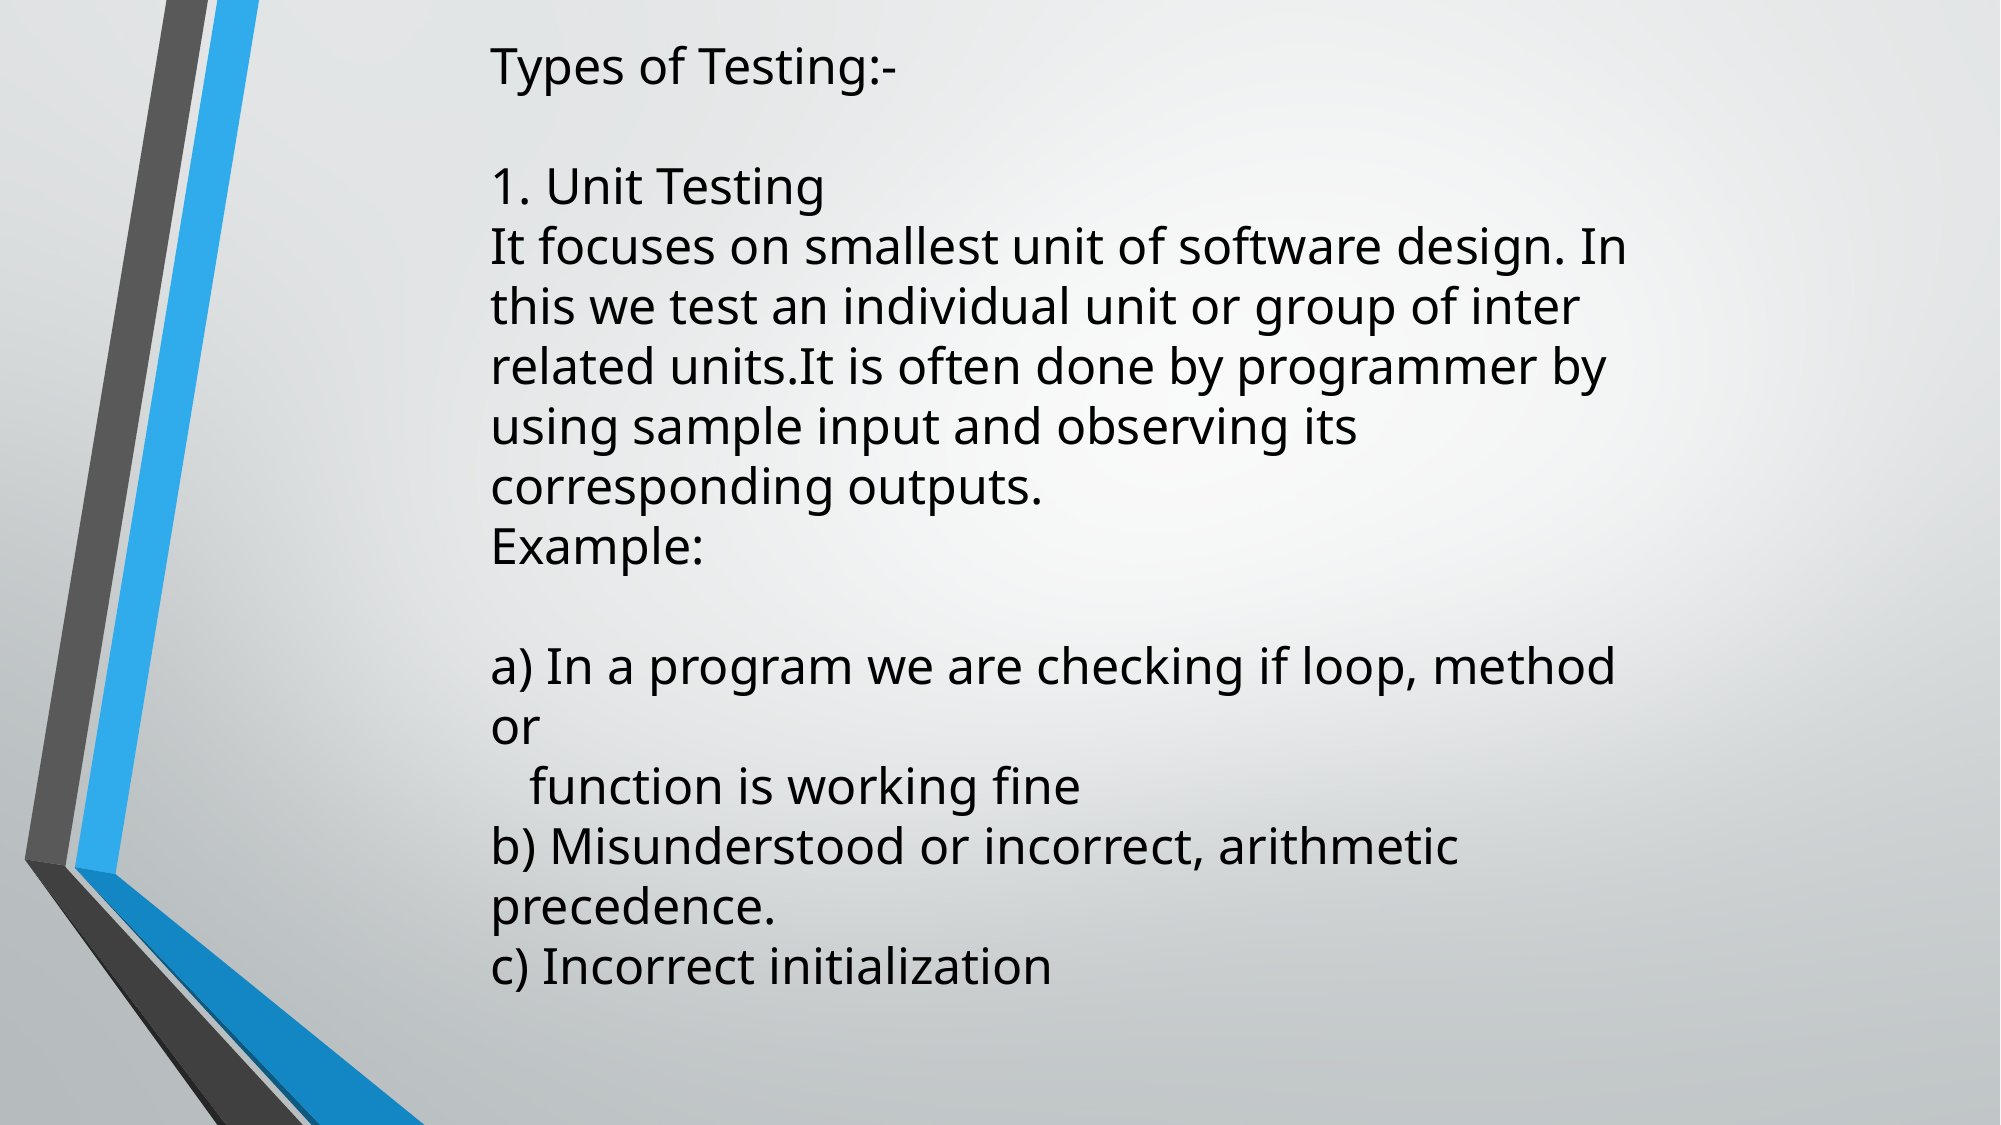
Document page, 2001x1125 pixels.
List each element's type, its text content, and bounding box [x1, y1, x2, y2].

text_box Types of Testing:- 1. Unit Testing It focuses on smallest unit of software design. In this we test an individual unit or group of inter related units.It is often done by programmer by using sample input and observing its corresponding outputs. Example: a) In a program we are checking if loop, method or function is working fine b) Misunderstood or incorrect, arithmetic precedence. c) Incorrect initialization [475, 26, 1675, 1002]
